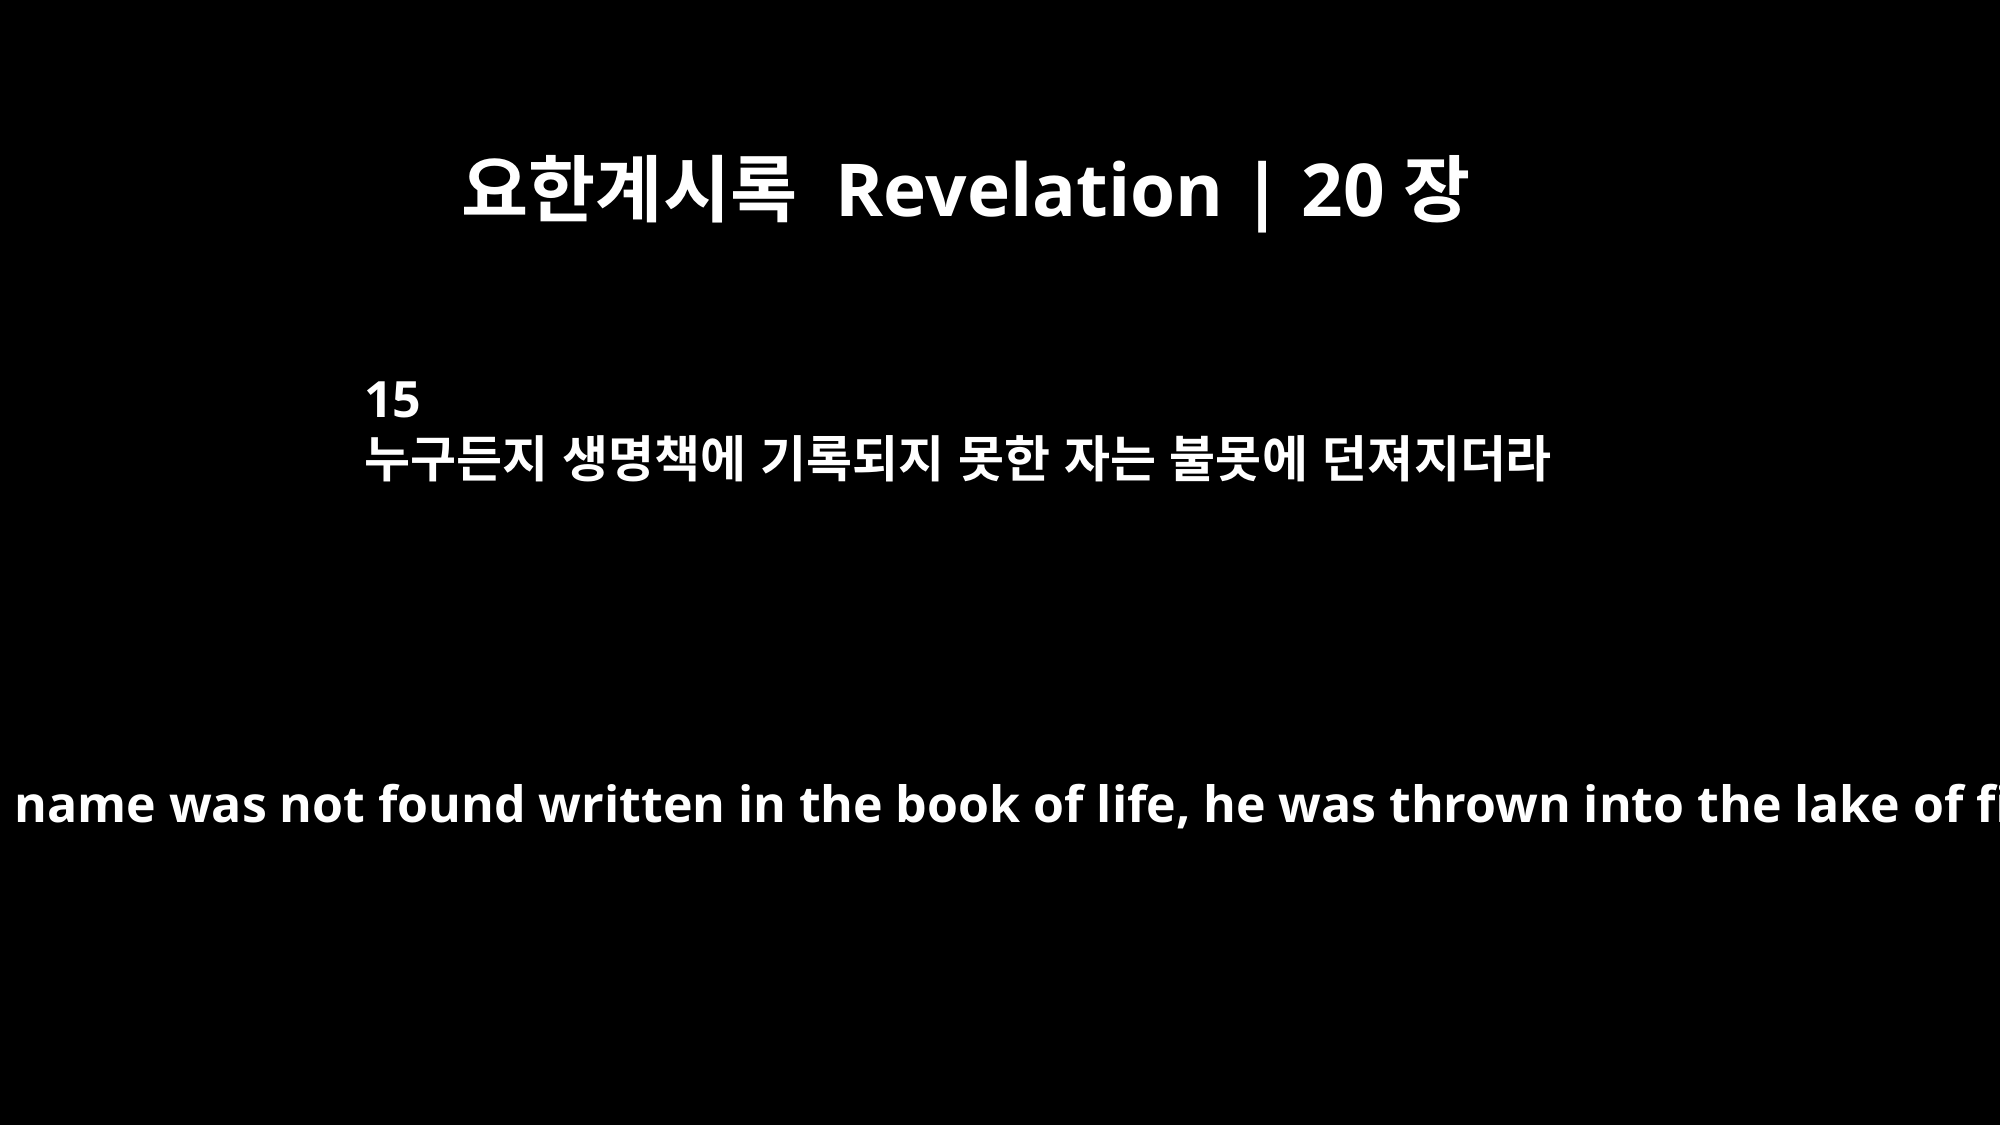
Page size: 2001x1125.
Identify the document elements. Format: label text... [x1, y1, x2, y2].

text_box 15 누구든지 생명책에 기록되지 못한 자는 불못에 던져지더라 [349, 359, 1568, 495]
text_box If anyone's name was not found written in the book of life, he was thrown into the lake of fire. [0, 764, 2000, 840]
text_box 요한계시록 Revelation | 20장 [446, 136, 1486, 239]
